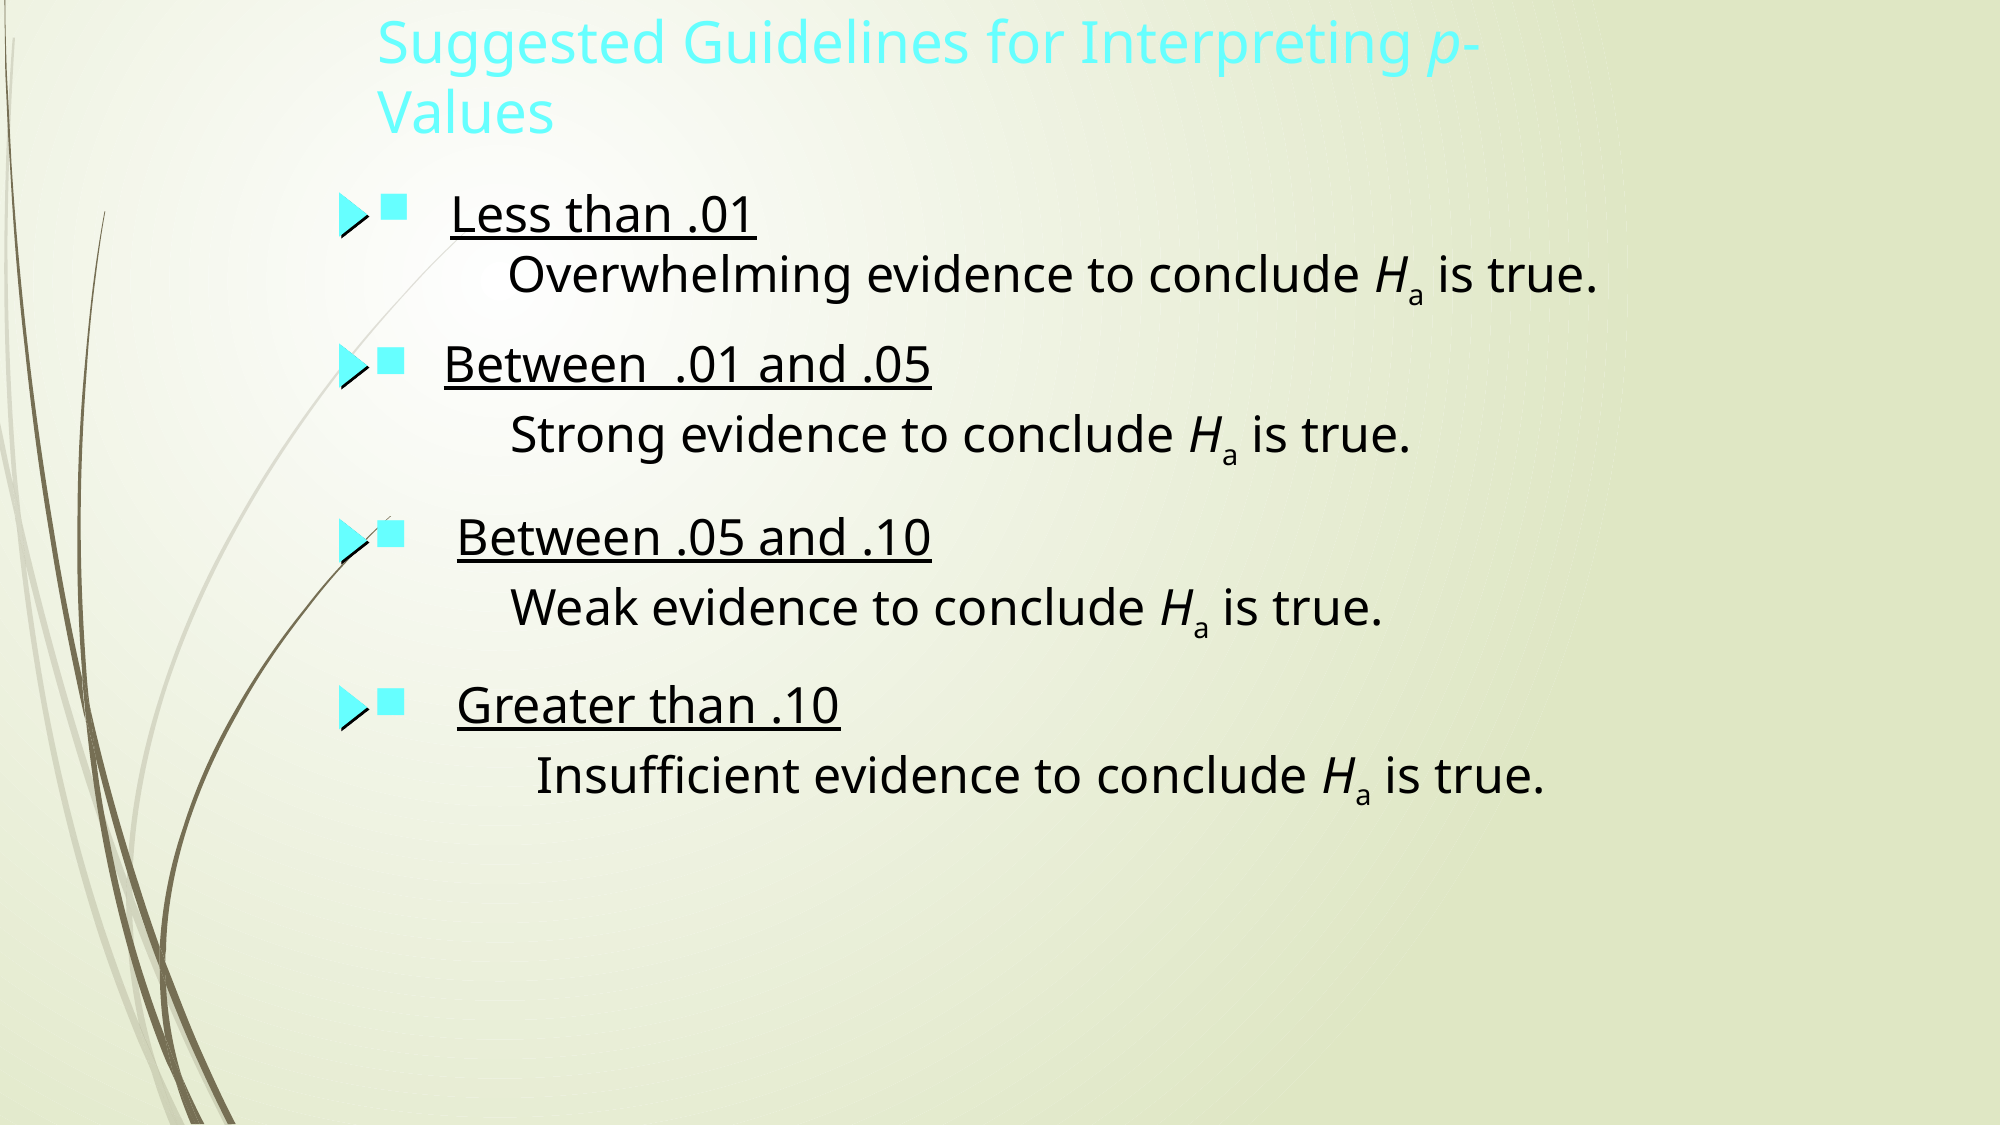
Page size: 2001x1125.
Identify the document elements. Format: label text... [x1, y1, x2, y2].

text_box [340, 520, 366, 561]
text_box Between .05 and .10 Weak evidence to conclude Ha is true. [365, 475, 1597, 651]
text_box [340, 687, 366, 728]
text_box Greater than .10 Insufficient evidence to conclude Ha is true. [365, 651, 1597, 833]
text_box Suggested Guidelines for Interpreting p-Values [362, 12, 1638, 138]
text_box Less than .01 Overwhelming evidence to conclude Ha is true. [362, 166, 1594, 327]
text_box Between .01 and .05 Strong evidence to conclude Ha is true. [365, 326, 1597, 475]
text_box [340, 194, 366, 235]
text_box [340, 345, 366, 386]
